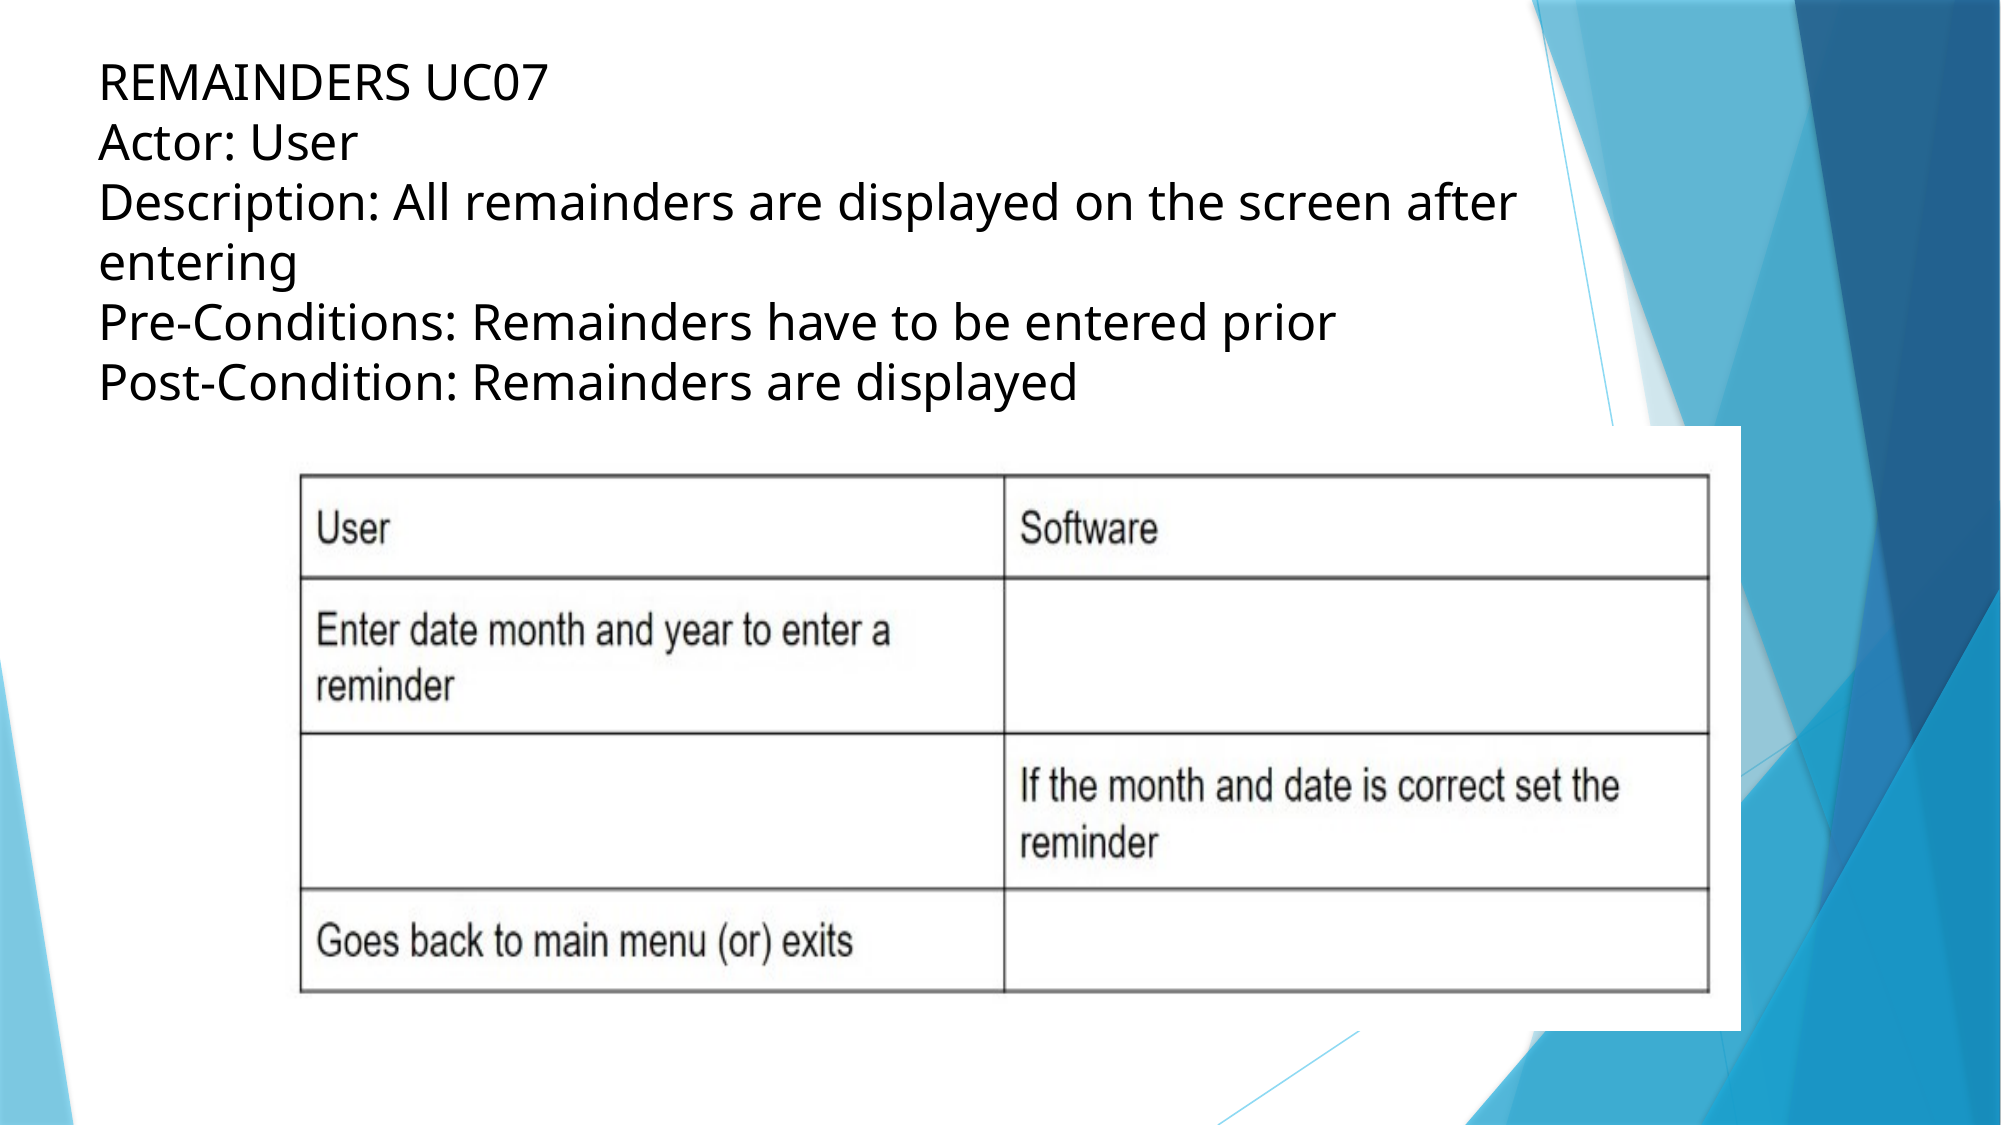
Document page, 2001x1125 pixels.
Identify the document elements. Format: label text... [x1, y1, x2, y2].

picture [273, 425, 1741, 1032]
text_box REMAINDERS UC07 Actor: User Description: All remainders are displayed on the screen after entering Pre-Conditions: Remainders have to be entered prior Post-Condition: Remainders are displayed [83, 42, 1679, 418]
